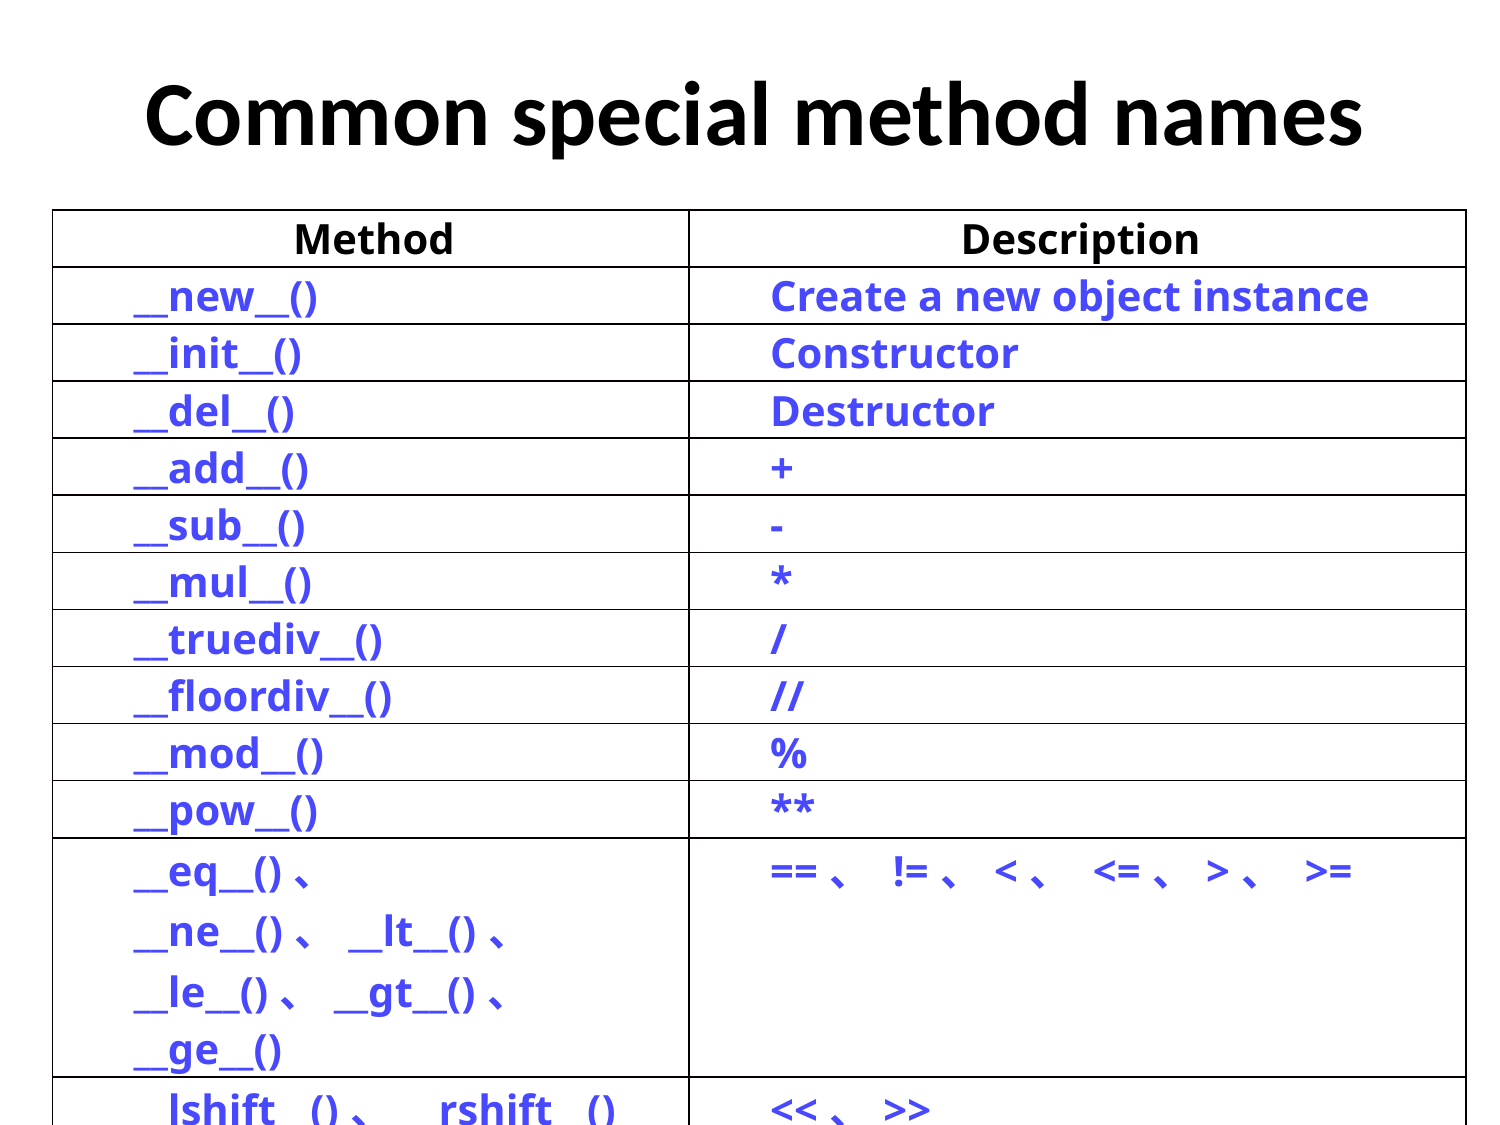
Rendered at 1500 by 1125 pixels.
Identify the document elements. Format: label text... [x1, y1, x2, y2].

table_cell __floordiv__() [53, 667, 688, 723]
table_cell / [690, 610, 1465, 666]
table_cell __lshift__()、__rshift__() [53, 1078, 688, 1125]
table_cell Destructor [690, 382, 1465, 437]
table_cell + [690, 439, 1465, 494]
table_cell // [690, 667, 1465, 723]
table_cell __eq__()、 __ne__()、__lt__()、 __le__()、__gt__()、 __ge__() [53, 839, 688, 1076]
title Common special method names [108, 0, 1403, 209]
table_cell __add__() [53, 439, 688, 494]
table_cell __mul__() [53, 553, 688, 609]
table_cell __pow__() [53, 781, 688, 837]
table_cell ** [690, 781, 1465, 837]
table_cell __sub__() [53, 496, 688, 552]
table_cell __new__() [53, 268, 688, 323]
table_header Description [690, 211, 1465, 266]
table_cell - [690, 496, 1465, 552]
table_cell Create a new object instance [690, 268, 1465, 323]
table_cell ==、 !=、<、 <=、>、 >= [690, 839, 1465, 1076]
table_cell __del__() [53, 382, 688, 437]
table_cell Constructor [690, 325, 1465, 380]
table_cell __mod__() [53, 724, 688, 780]
table_cell __truediv__() [53, 610, 688, 666]
table_cell * [690, 553, 1465, 609]
table_header Method [53, 211, 688, 266]
table_cell <<、>> [690, 1078, 1465, 1125]
table_cell % [690, 724, 1465, 780]
table_cell __init__() [53, 325, 688, 380]
